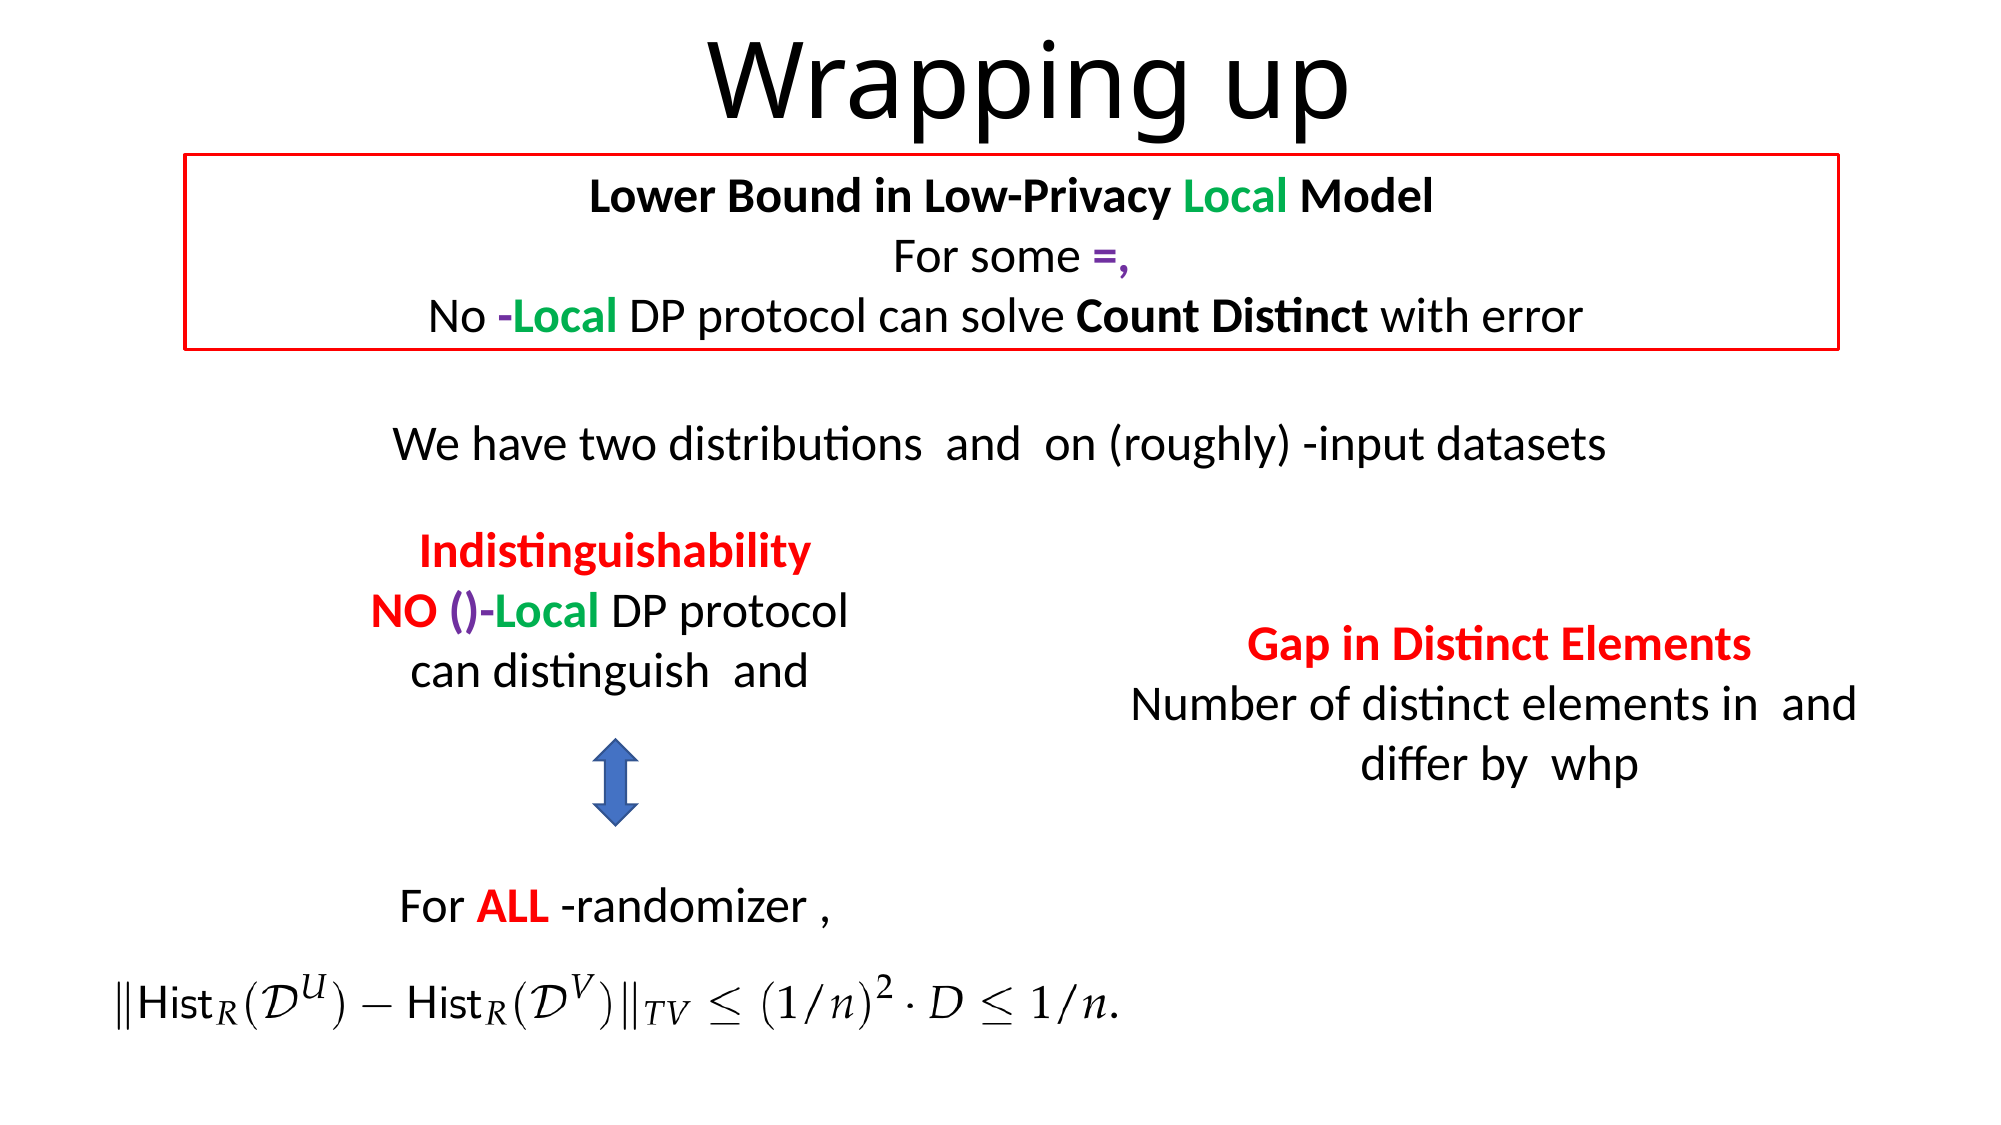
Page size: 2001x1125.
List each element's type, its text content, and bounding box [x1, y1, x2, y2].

title Wrapping up [137, 19, 1922, 149]
text_box [592, 737, 639, 827]
picture [69, 940, 1162, 1059]
